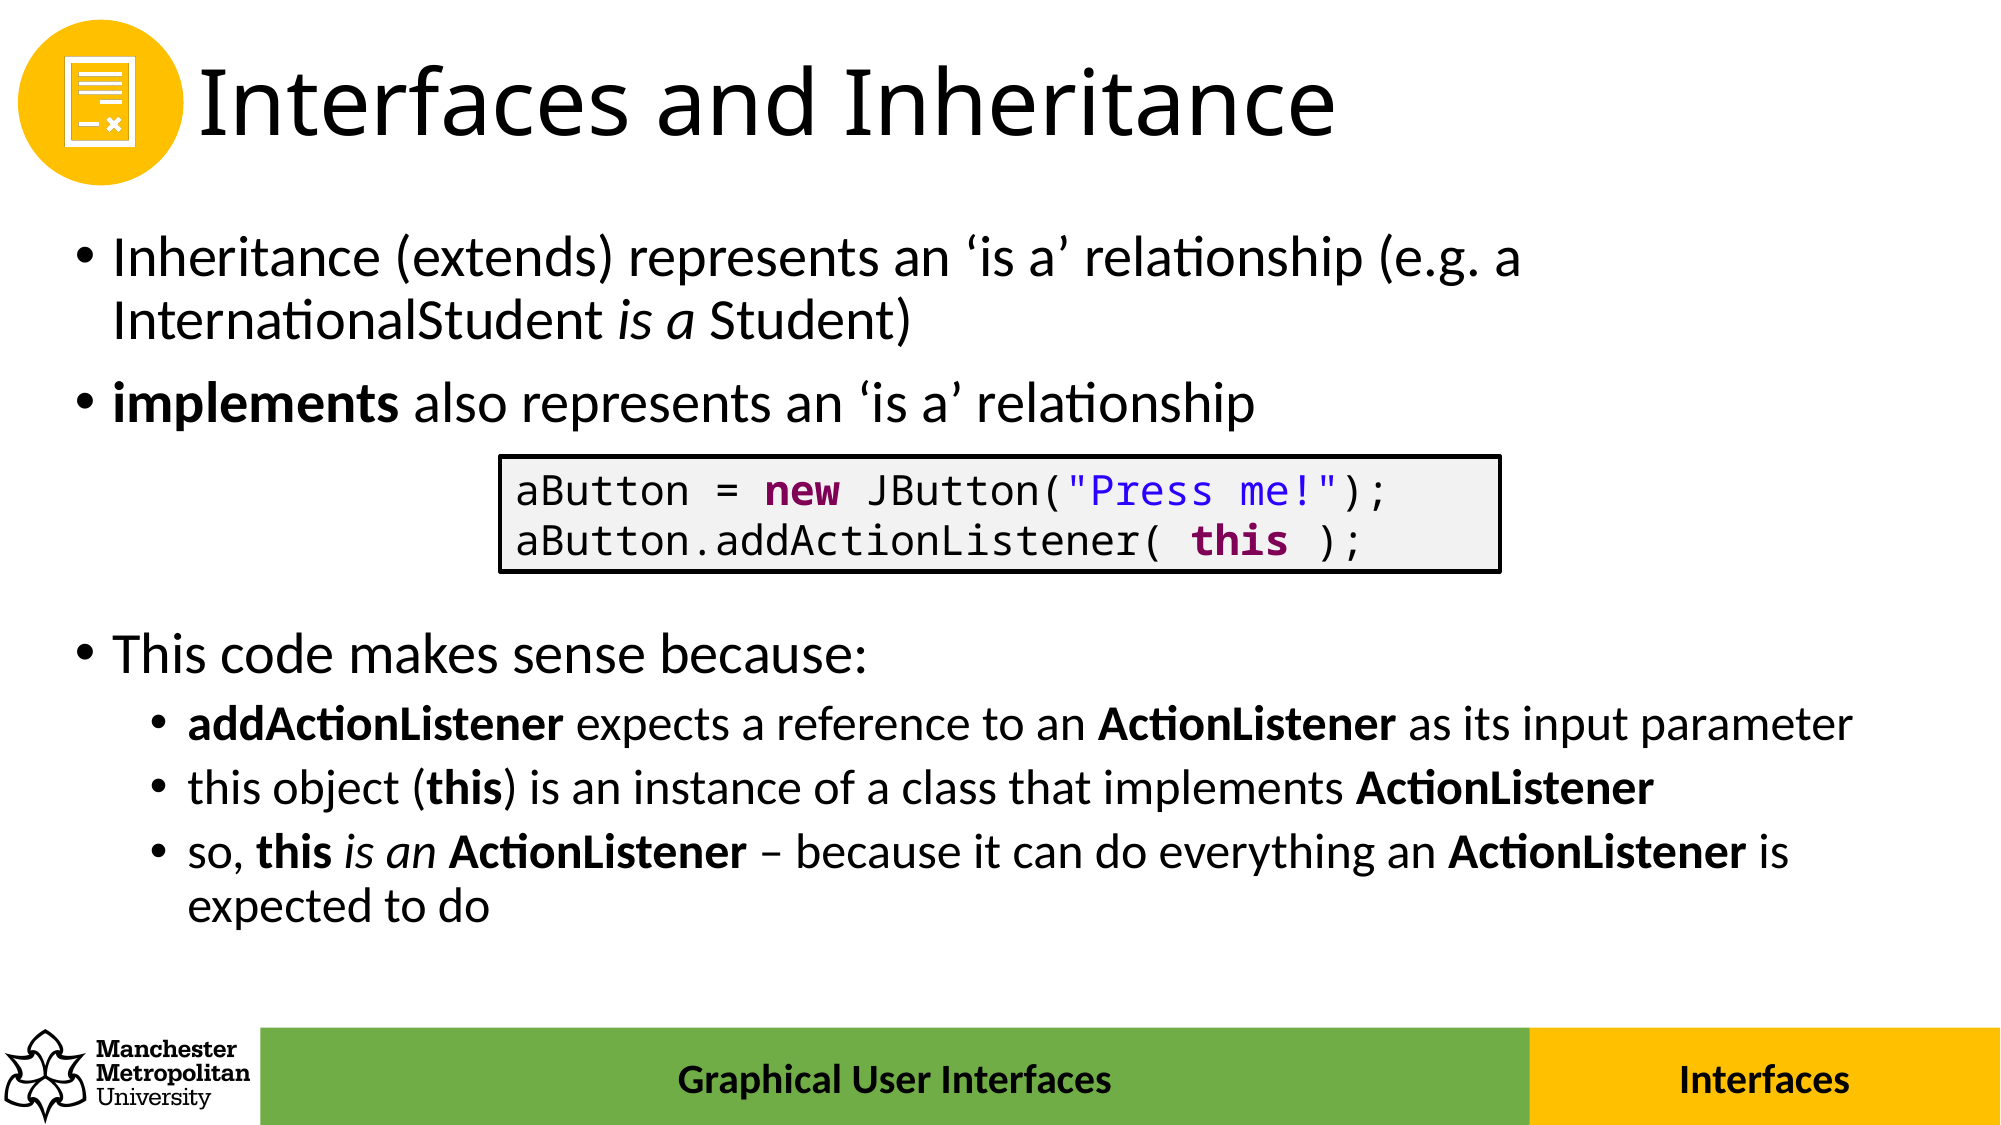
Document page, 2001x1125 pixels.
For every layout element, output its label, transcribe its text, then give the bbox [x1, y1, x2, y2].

title Interfaces and Inheritance [183, 32, 1943, 179]
text_box Interfaces [1529, 1027, 2000, 1125]
text_box aButton = new JButton("Press me!"); aButton.addActionListener( this ); [500, 456, 1500, 572]
list Inheritance (extends) represents an ‘is a’ relationship (e.g. a InternationalStudent is a Student) implements also represents an ‘is a’ relationship This code makes sense because: addActionListener expects a reference to an ActionListener as its input parameter this object (this) is an instance of a class that implements ActionListener so, this is an ActionListener – because it can do everything an ActionListener is expected to do [59, 218, 1949, 1023]
text_box Graphical User Interfaces [259, 1027, 1529, 1125]
text_box [17, 19, 184, 186]
picture [4, 1029, 250, 1124]
text_box [45, 47, 155, 157]
